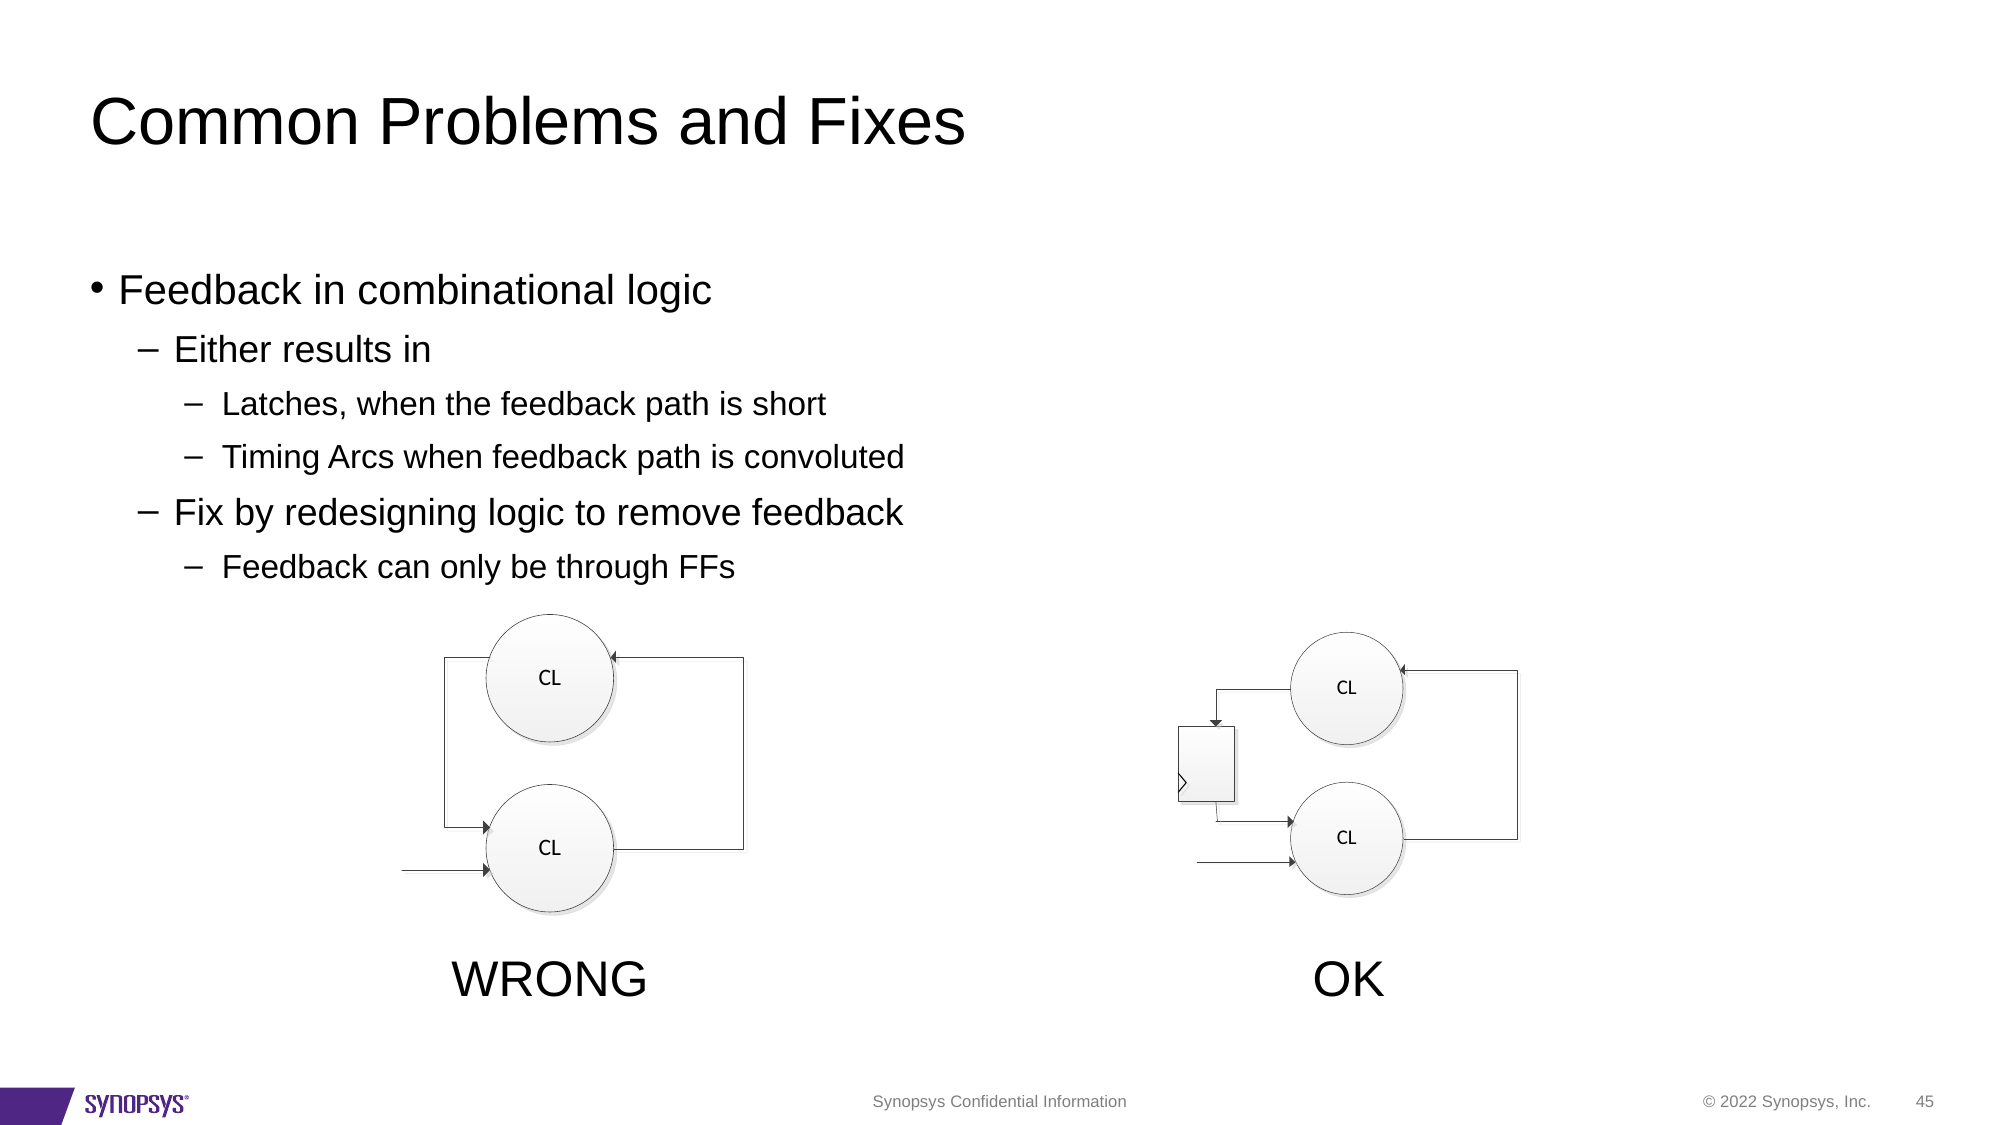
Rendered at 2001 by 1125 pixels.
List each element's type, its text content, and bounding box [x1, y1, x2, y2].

picture [1175, 629, 1523, 901]
text_box OK [1297, 938, 1400, 1014]
list Feedback in combinational logic Either results in Latches, when the feedback path is short Timing Arcs when feedback path is convoluted Fix by redesigning logic to remove feedback Feedback can only be through FFs [74, 254, 1925, 1050]
title Common Problems and Fixes [75, 0, 1926, 165]
text_box WRONG [436, 938, 664, 1014]
picture [397, 611, 750, 919]
